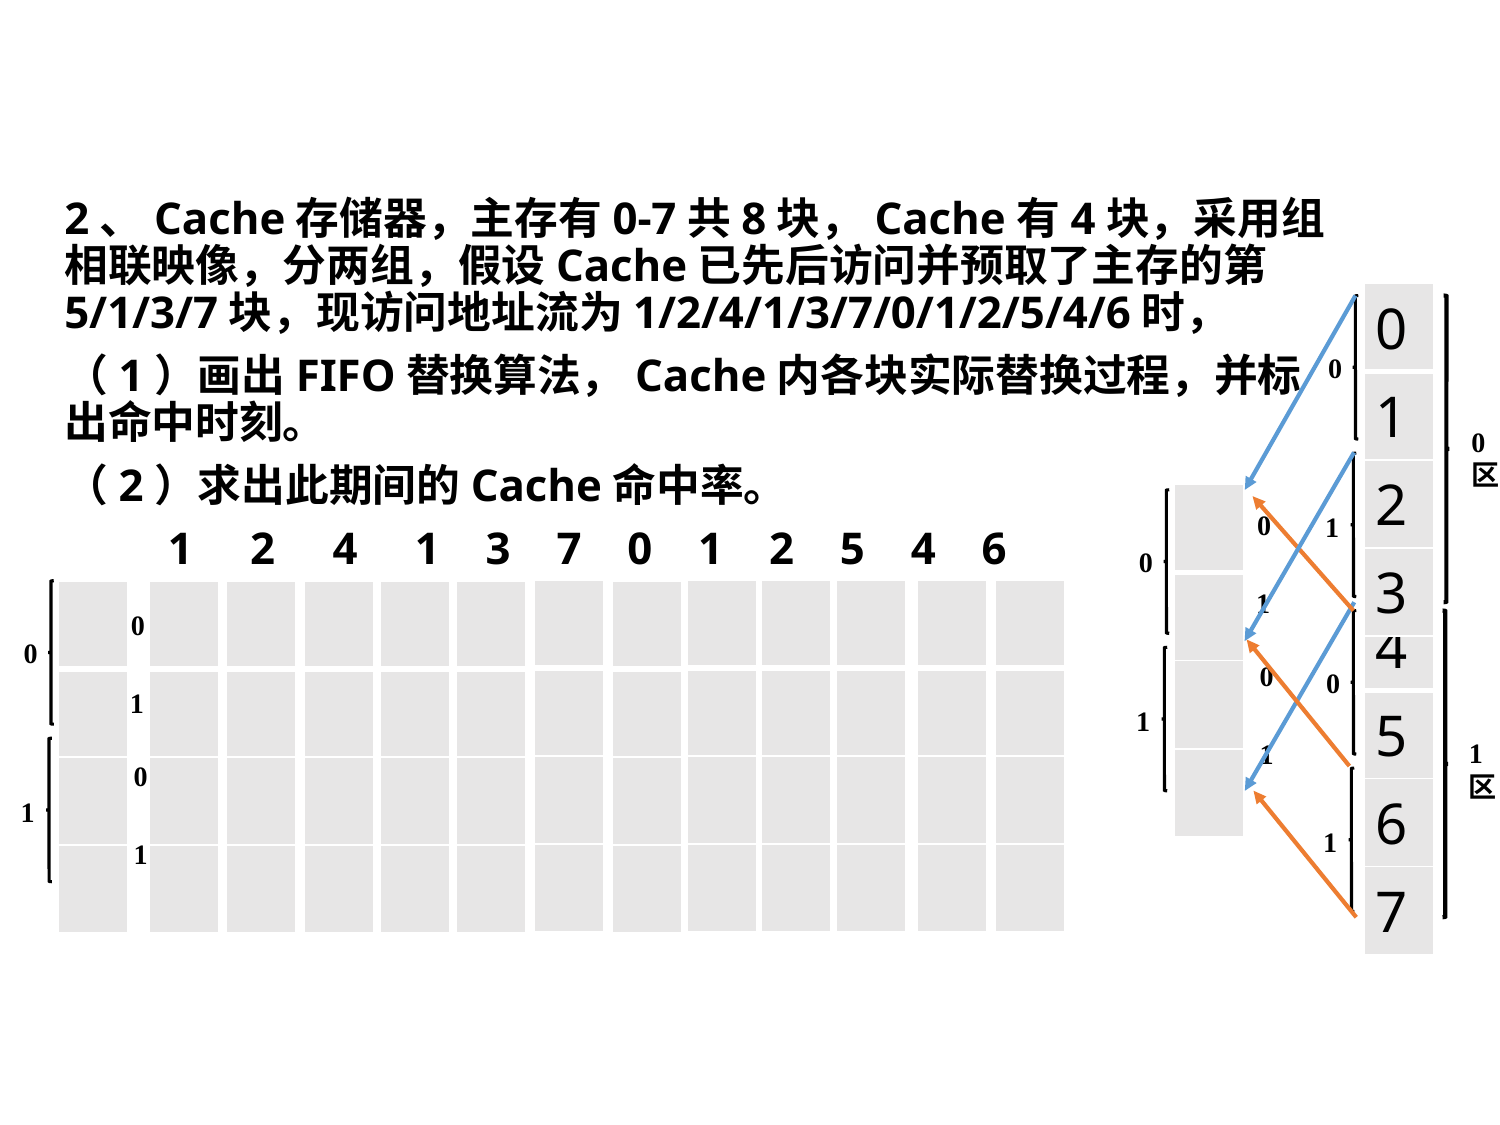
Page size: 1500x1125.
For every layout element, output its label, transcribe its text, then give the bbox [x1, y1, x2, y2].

table_cell [150, 846, 218, 932]
table_header [227, 582, 295, 666]
table_cell 3 [1365, 549, 1433, 635]
table_cell [837, 845, 905, 931]
text_box 1 [115, 677, 157, 727]
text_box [1253, 790, 1357, 918]
table_header [688, 581, 756, 665]
table_cell [381, 846, 449, 932]
table_cell [457, 672, 525, 756]
table_cell [837, 671, 905, 755]
text_box 0 [116, 600, 158, 649]
table_cell [762, 757, 830, 843]
table_cell [59, 846, 127, 932]
table_cell [762, 671, 830, 755]
text_box 0 [8, 628, 51, 677]
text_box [1244, 295, 1359, 490]
text_box 1 区 [1454, 728, 1496, 811]
table_cell [996, 671, 1064, 755]
table_cell [305, 672, 373, 756]
table_cell [688, 845, 756, 931]
table_header [1175, 485, 1243, 570]
table_cell 6 [1365, 779, 1433, 866]
table_cell [305, 846, 373, 932]
text_box [50, 580, 54, 725]
text_box 1 [5, 787, 48, 836]
table_cell [535, 671, 603, 755]
table_cell [150, 758, 218, 844]
text_box 1 [1121, 696, 1163, 745]
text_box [1244, 452, 1355, 641]
table_header [613, 582, 681, 666]
table_header [457, 582, 525, 666]
table_cell [227, 672, 295, 756]
table_header [150, 582, 218, 666]
table_header 0 [1365, 284, 1433, 369]
table_cell [59, 672, 127, 756]
text_box 0 [118, 751, 161, 800]
table_cell [918, 671, 986, 755]
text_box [1244, 641, 1355, 791]
table_cell [1175, 575, 1243, 660]
text_box 1 [118, 829, 161, 878]
table_cell [59, 758, 127, 844]
table_cell [381, 758, 449, 844]
text_box [1442, 610, 1449, 918]
table_header [996, 581, 1064, 665]
table_cell [688, 671, 756, 755]
table_cell [227, 846, 295, 932]
table_cell [381, 672, 449, 756]
table_cell [535, 757, 603, 843]
text_box 0 区 [1456, 416, 1499, 499]
table_cell [457, 846, 525, 932]
text_box [1443, 295, 1450, 603]
table_cell [535, 845, 603, 931]
table_cell [918, 845, 986, 931]
table_cell 1 [1365, 374, 1433, 459]
table_header [381, 582, 449, 666]
table_header [837, 581, 905, 665]
table_cell [837, 757, 905, 843]
text_box [48, 737, 52, 883]
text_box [1246, 639, 1350, 767]
table_cell [1175, 661, 1243, 748]
table_header [59, 582, 127, 666]
table_cell 7 [1365, 867, 1433, 954]
table_cell [996, 845, 1064, 931]
table_header [305, 582, 373, 666]
table_cell [762, 845, 830, 931]
table_cell [613, 758, 681, 844]
table_header 4 [1365, 637, 1433, 688]
text_box [1163, 646, 1168, 792]
text_box [1165, 489, 1170, 634]
table_cell [227, 758, 295, 844]
table_header [918, 581, 986, 665]
table_cell [688, 757, 756, 843]
list 2、Cache存储器，主存有0-7共8块，Cache有4块，采用组相联映像，分两组，假设Cache已先后访问并预取了主存的第5/1/3/7块，现访问地址流为1/2/4/1/3/7/0/1/2/5/4/6时， （1）画出FIFO替换算法，Cache内各块实际替换过程，并标出命中时刻。 （2）求出此期间的Cache命中率。 1 2 4 1 3 7 0 1 2 5 4 6 [49, 188, 1344, 725]
table_header [535, 581, 603, 665]
text_box 0 [1124, 537, 1166, 586]
table_cell [613, 672, 681, 756]
table_cell 5 [1365, 693, 1433, 778]
table_cell [918, 757, 986, 843]
table_cell [305, 758, 373, 844]
table_cell 2 [1365, 461, 1433, 547]
table_header [762, 581, 830, 665]
table_cell [1175, 750, 1243, 836]
table_cell [457, 758, 525, 844]
table_cell [150, 672, 218, 756]
table_cell [613, 846, 681, 932]
table_cell [996, 757, 1064, 843]
